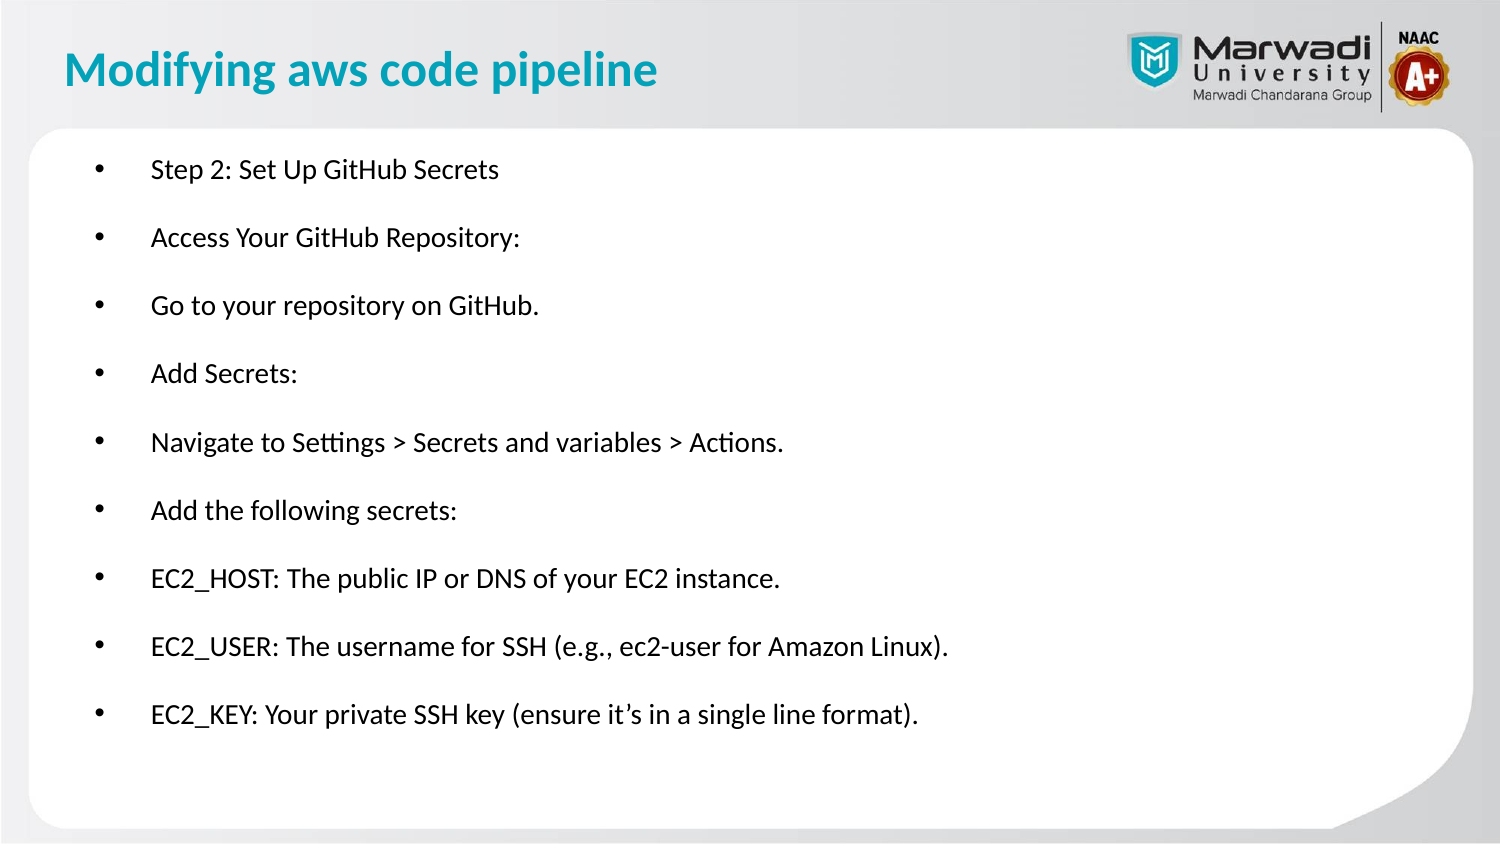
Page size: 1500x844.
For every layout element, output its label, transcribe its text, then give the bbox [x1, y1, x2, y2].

title Modifying aws code pipeline [62, 0, 1125, 138]
text_box Step 2: Set Up GitHub Secrets Access Your GitHub Repository: Go to your repository on GitHub. Add Secrets: Navigate to Settings > Secrets and variables > Actions. Add the following secrets: EC2_HOST: The public IP or DNS of your EC2 instance. EC2_USER: The username for SSH (e.g., ec2-user for Amazon Linux). EC2_KEY: Your private SSH key (ensure it’s in a single line format). [83, 121, 1397, 742]
picture [0, 0, 1500, 844]
